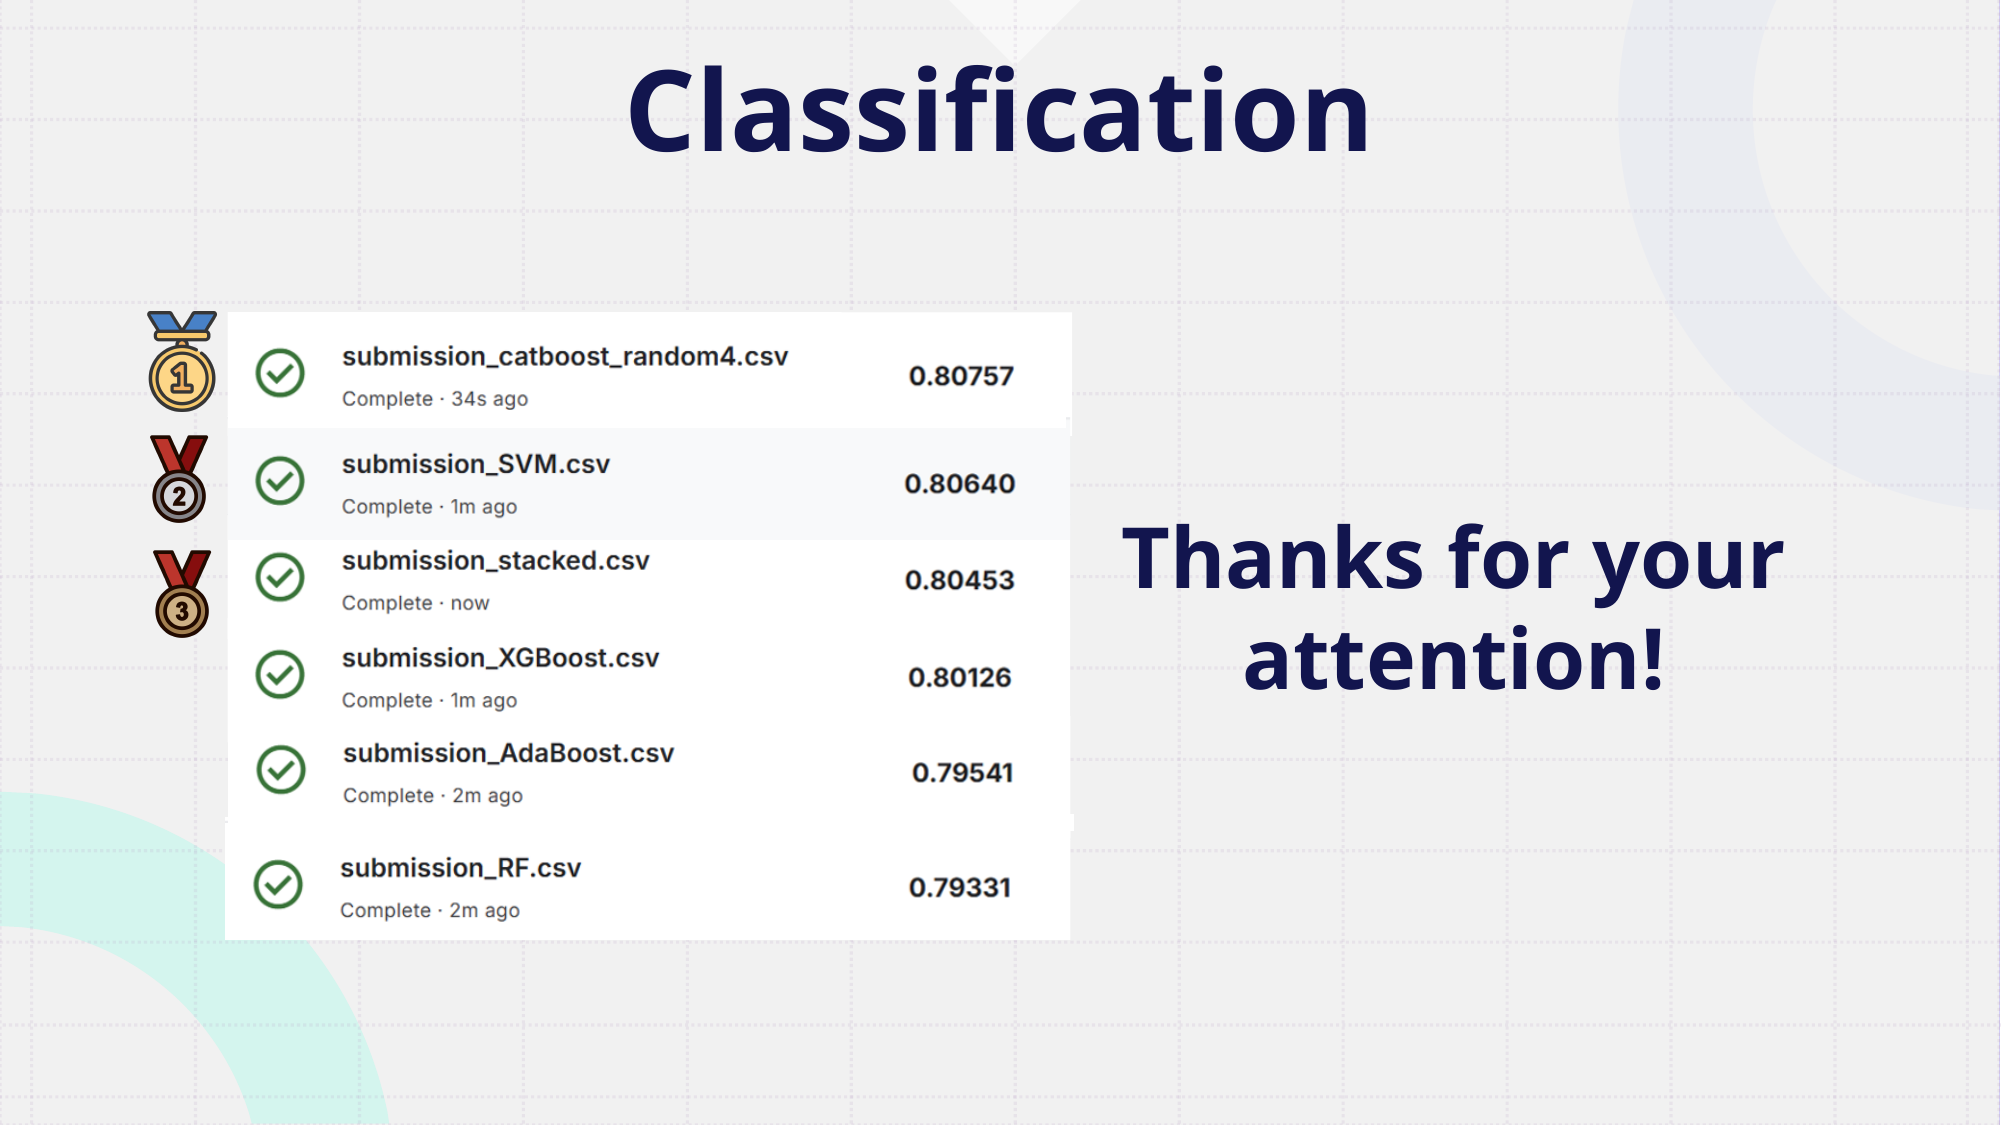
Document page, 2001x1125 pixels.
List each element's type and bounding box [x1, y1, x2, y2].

picture [129, 429, 224, 529]
text_box [0, 0, 2000, 1125]
picture [132, 544, 224, 644]
picture [132, 311, 224, 412]
text_box [224, 311, 1073, 942]
